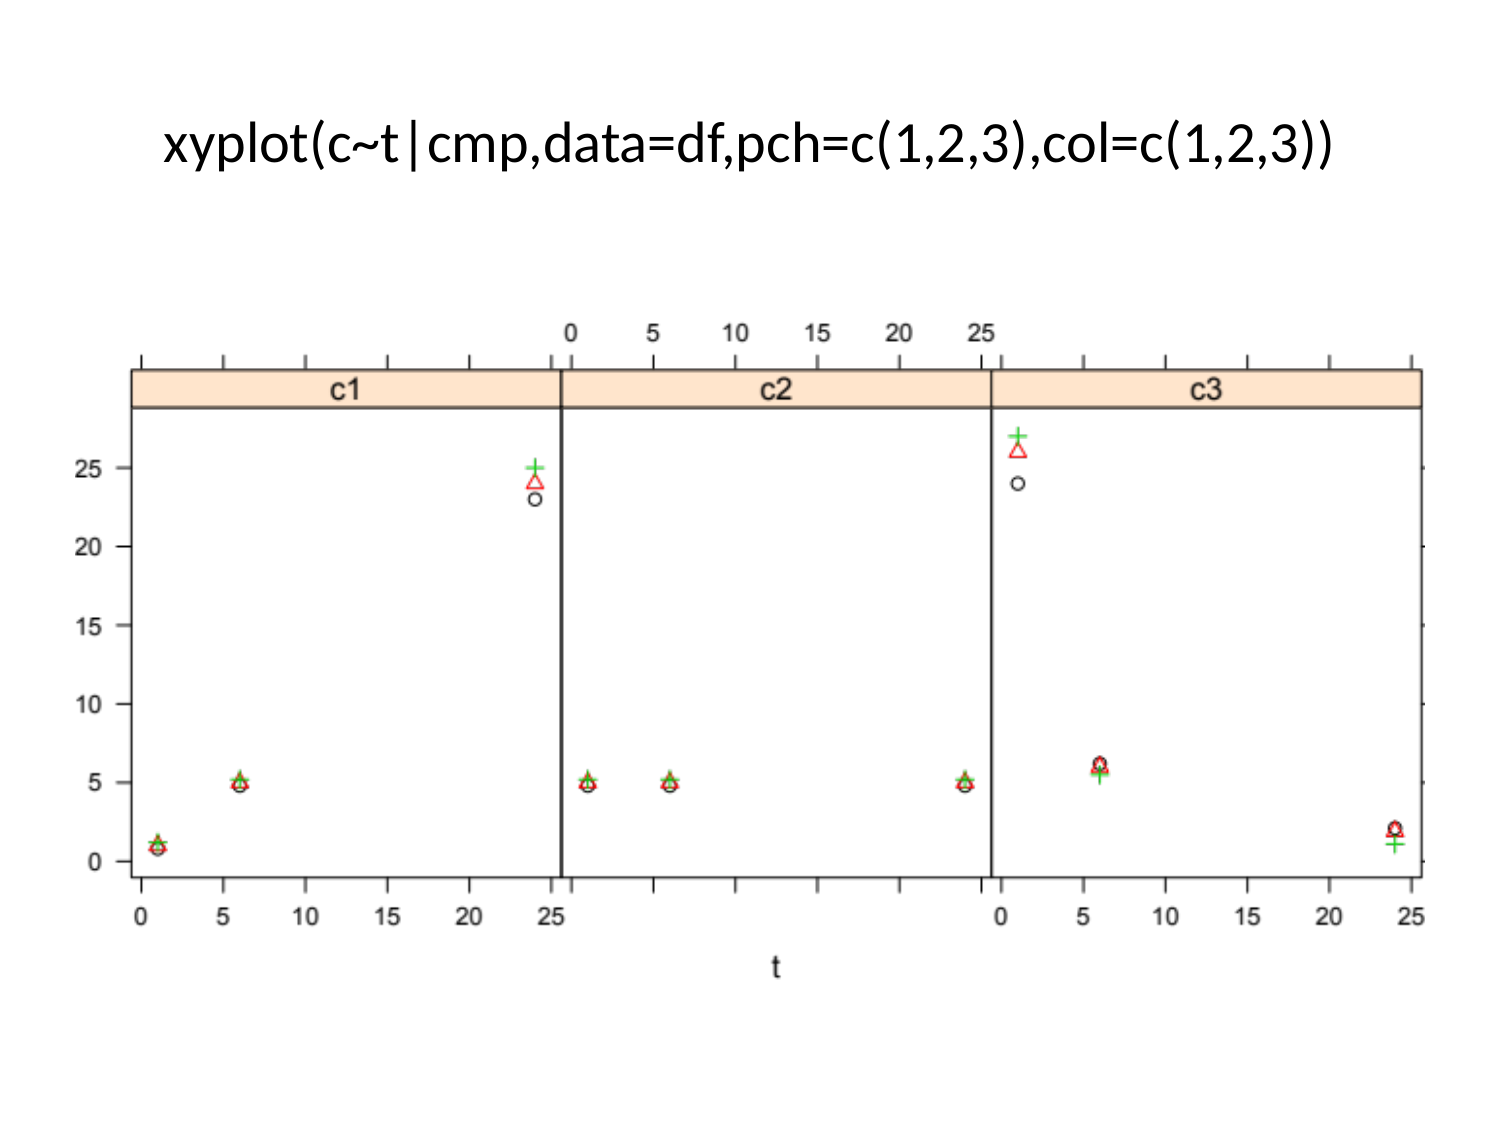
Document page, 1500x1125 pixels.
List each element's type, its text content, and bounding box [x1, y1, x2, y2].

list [74, 262, 1426, 1006]
title xyplot(c~t|cmp,data=df,pch=c(1,2,3),col=c(1,2,3)) [75, 45, 1425, 233]
